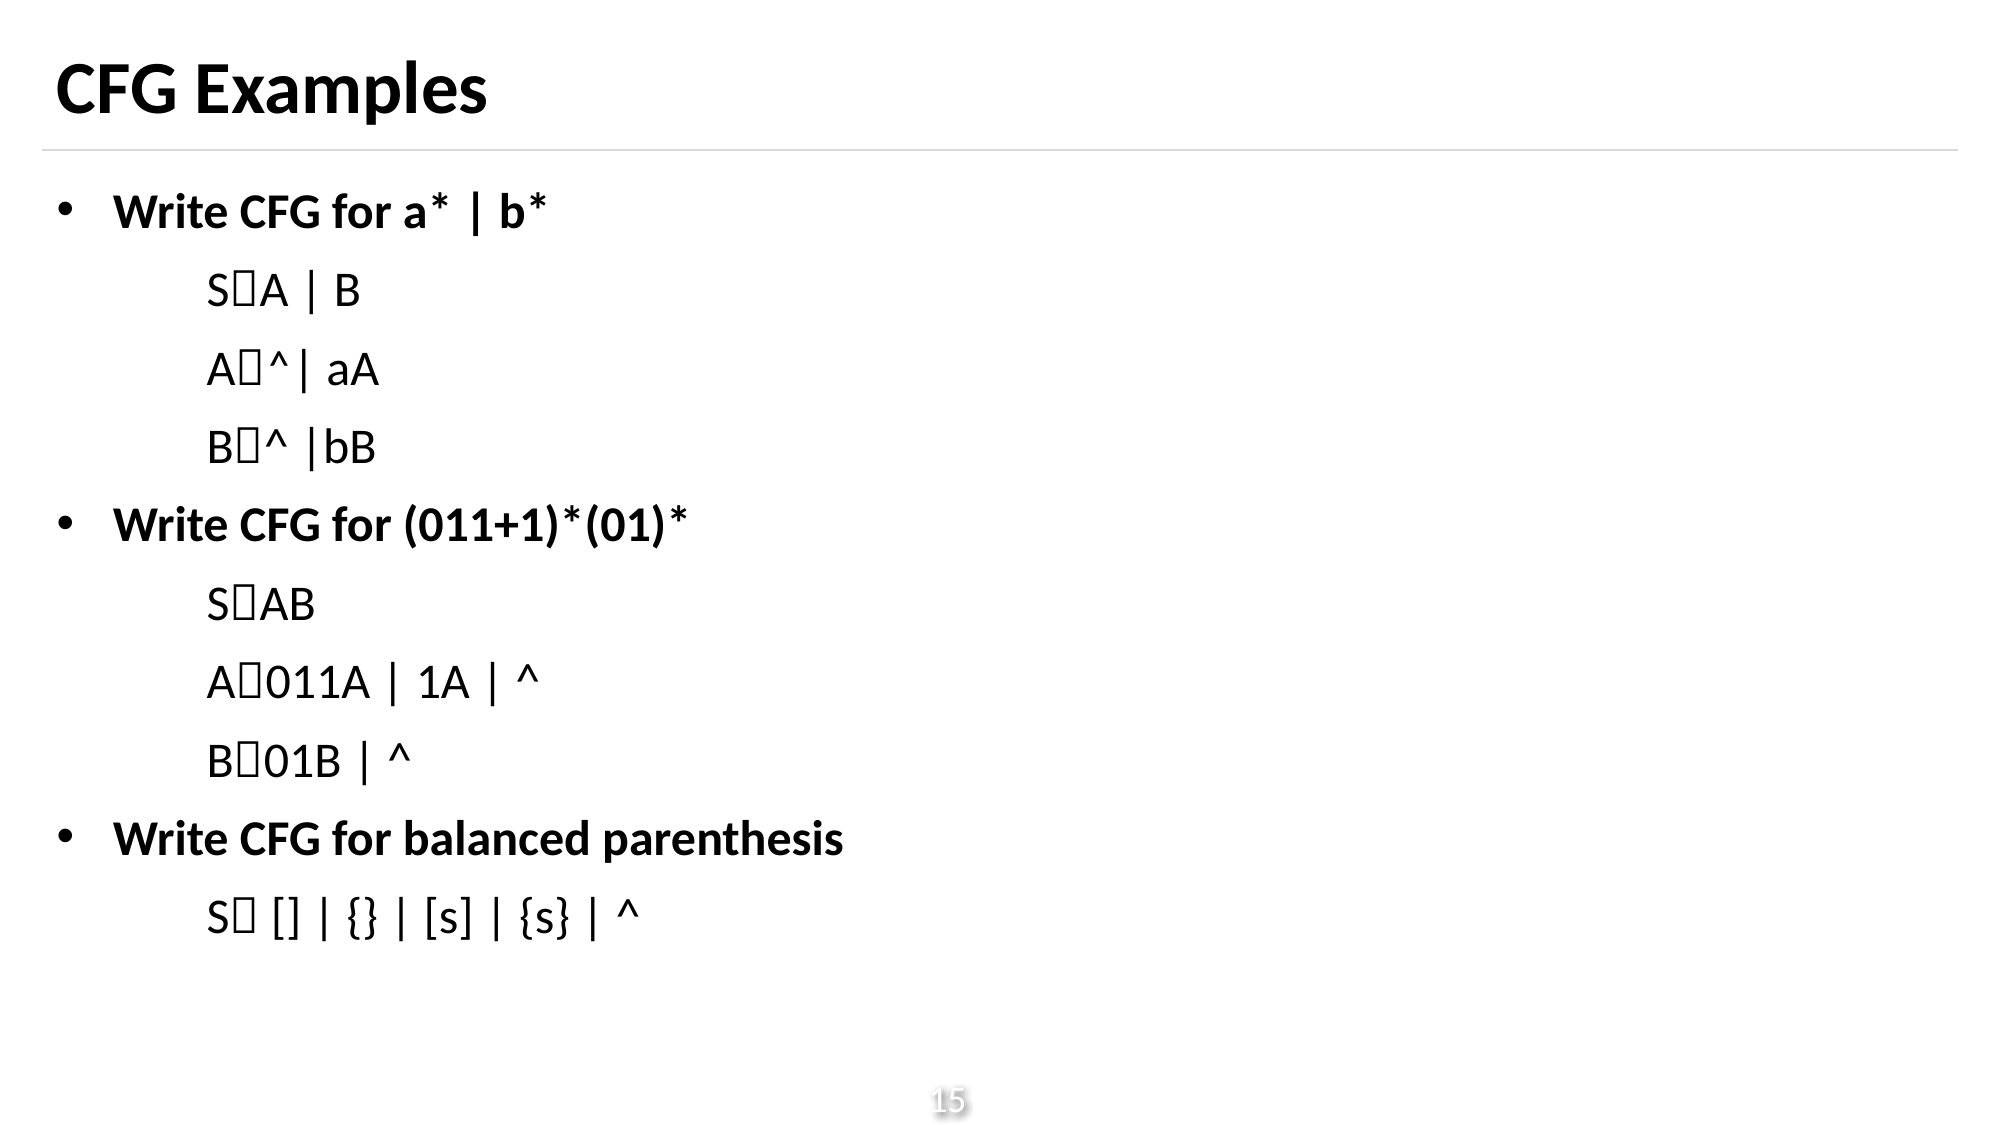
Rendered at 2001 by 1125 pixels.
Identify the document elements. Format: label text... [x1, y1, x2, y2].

title CFG Examples [41, 17, 1959, 150]
list Write CFG for a* | b* SA | B A˄| aA B^ |bB Write CFG for (011+1)*(01)* SAB A011A | 1A | ^ B01B | ^ Write CFG for balanced parenthesis S [] | {} | [s] | {s} | ^ [41, 162, 1959, 1038]
